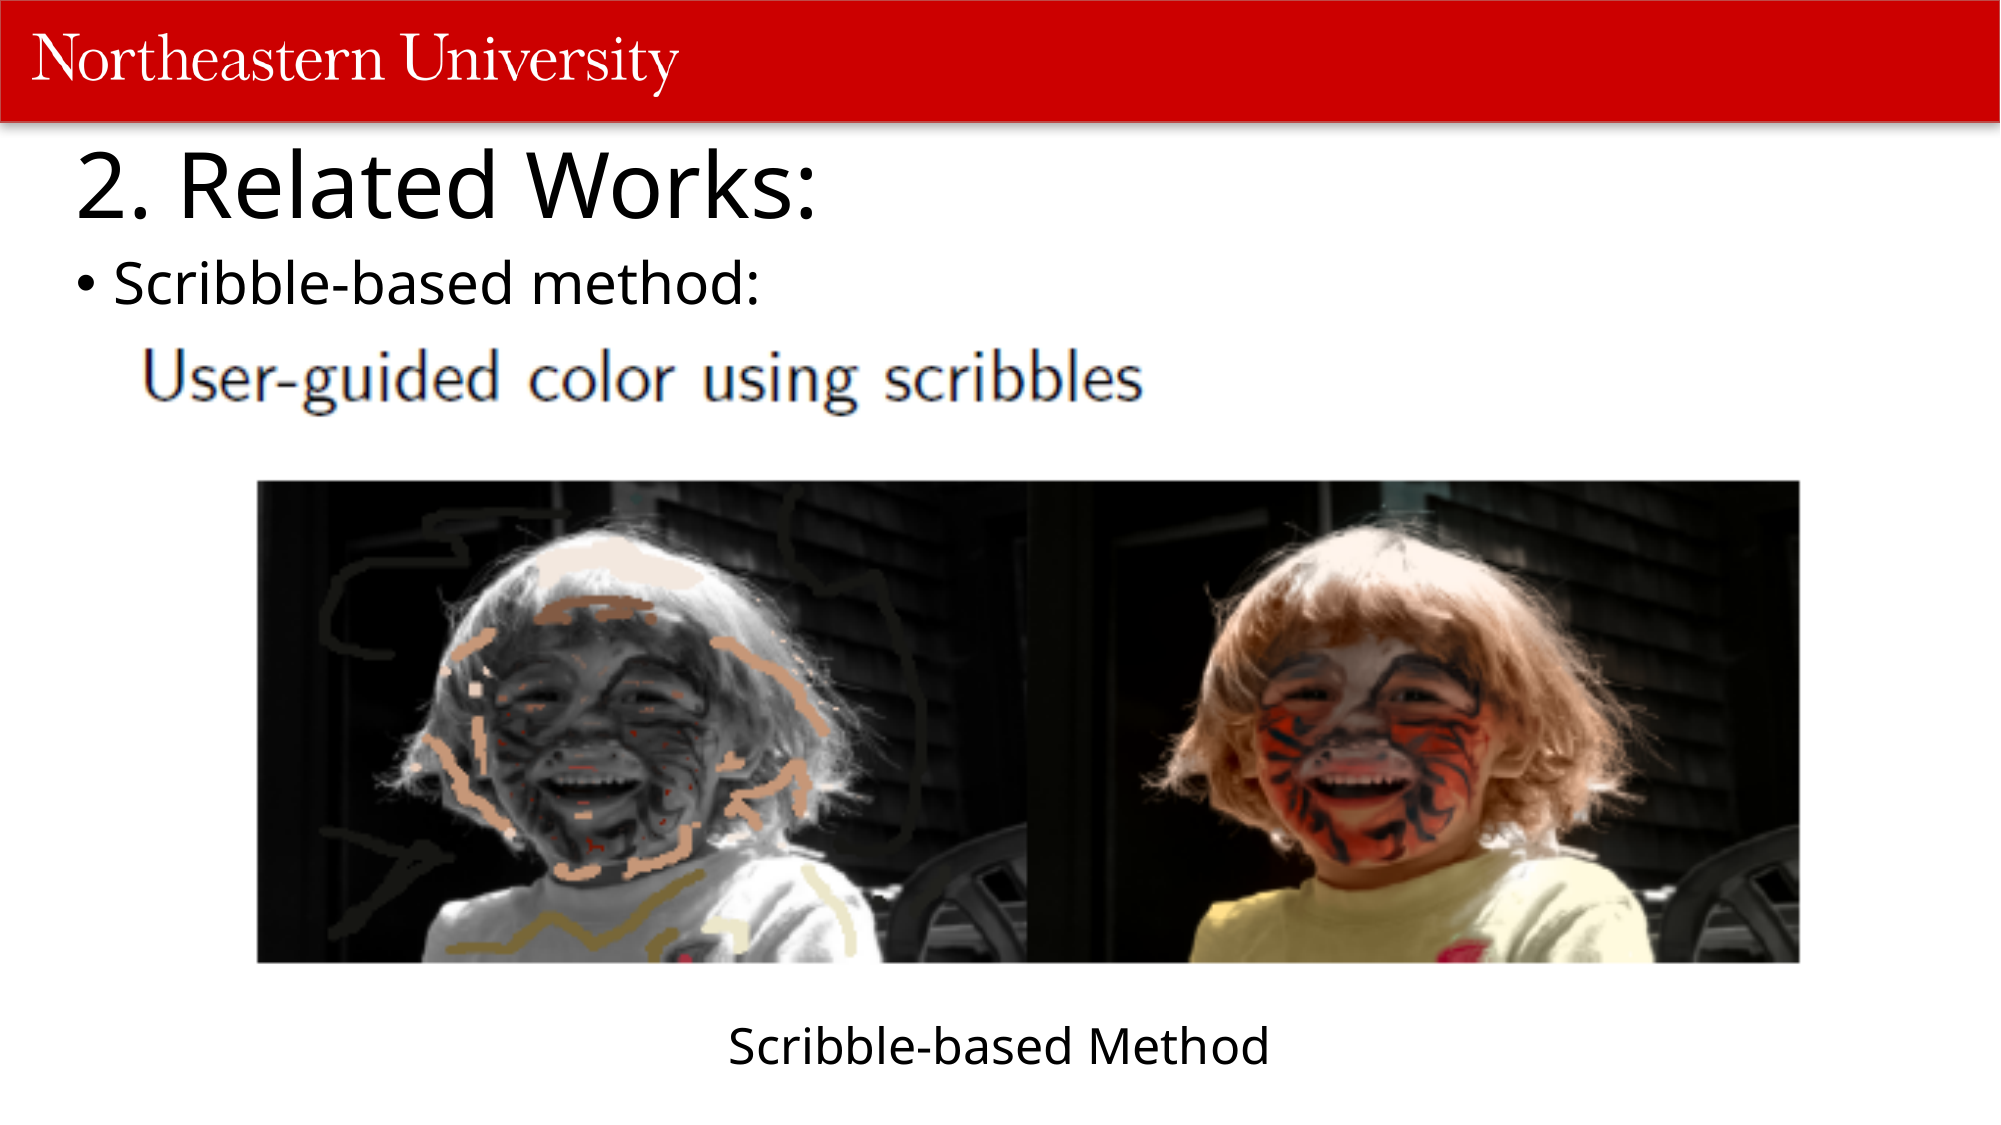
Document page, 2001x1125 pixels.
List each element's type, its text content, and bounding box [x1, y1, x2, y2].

picture [31, 33, 679, 97]
picture [132, 323, 1868, 1014]
title 2. Related Works: [60, 136, 1940, 246]
list Scribble-based method: [60, 246, 2000, 1062]
text_box Scribble-based Method [554, 1014, 1446, 1112]
text_box [0, 0, 2000, 123]
